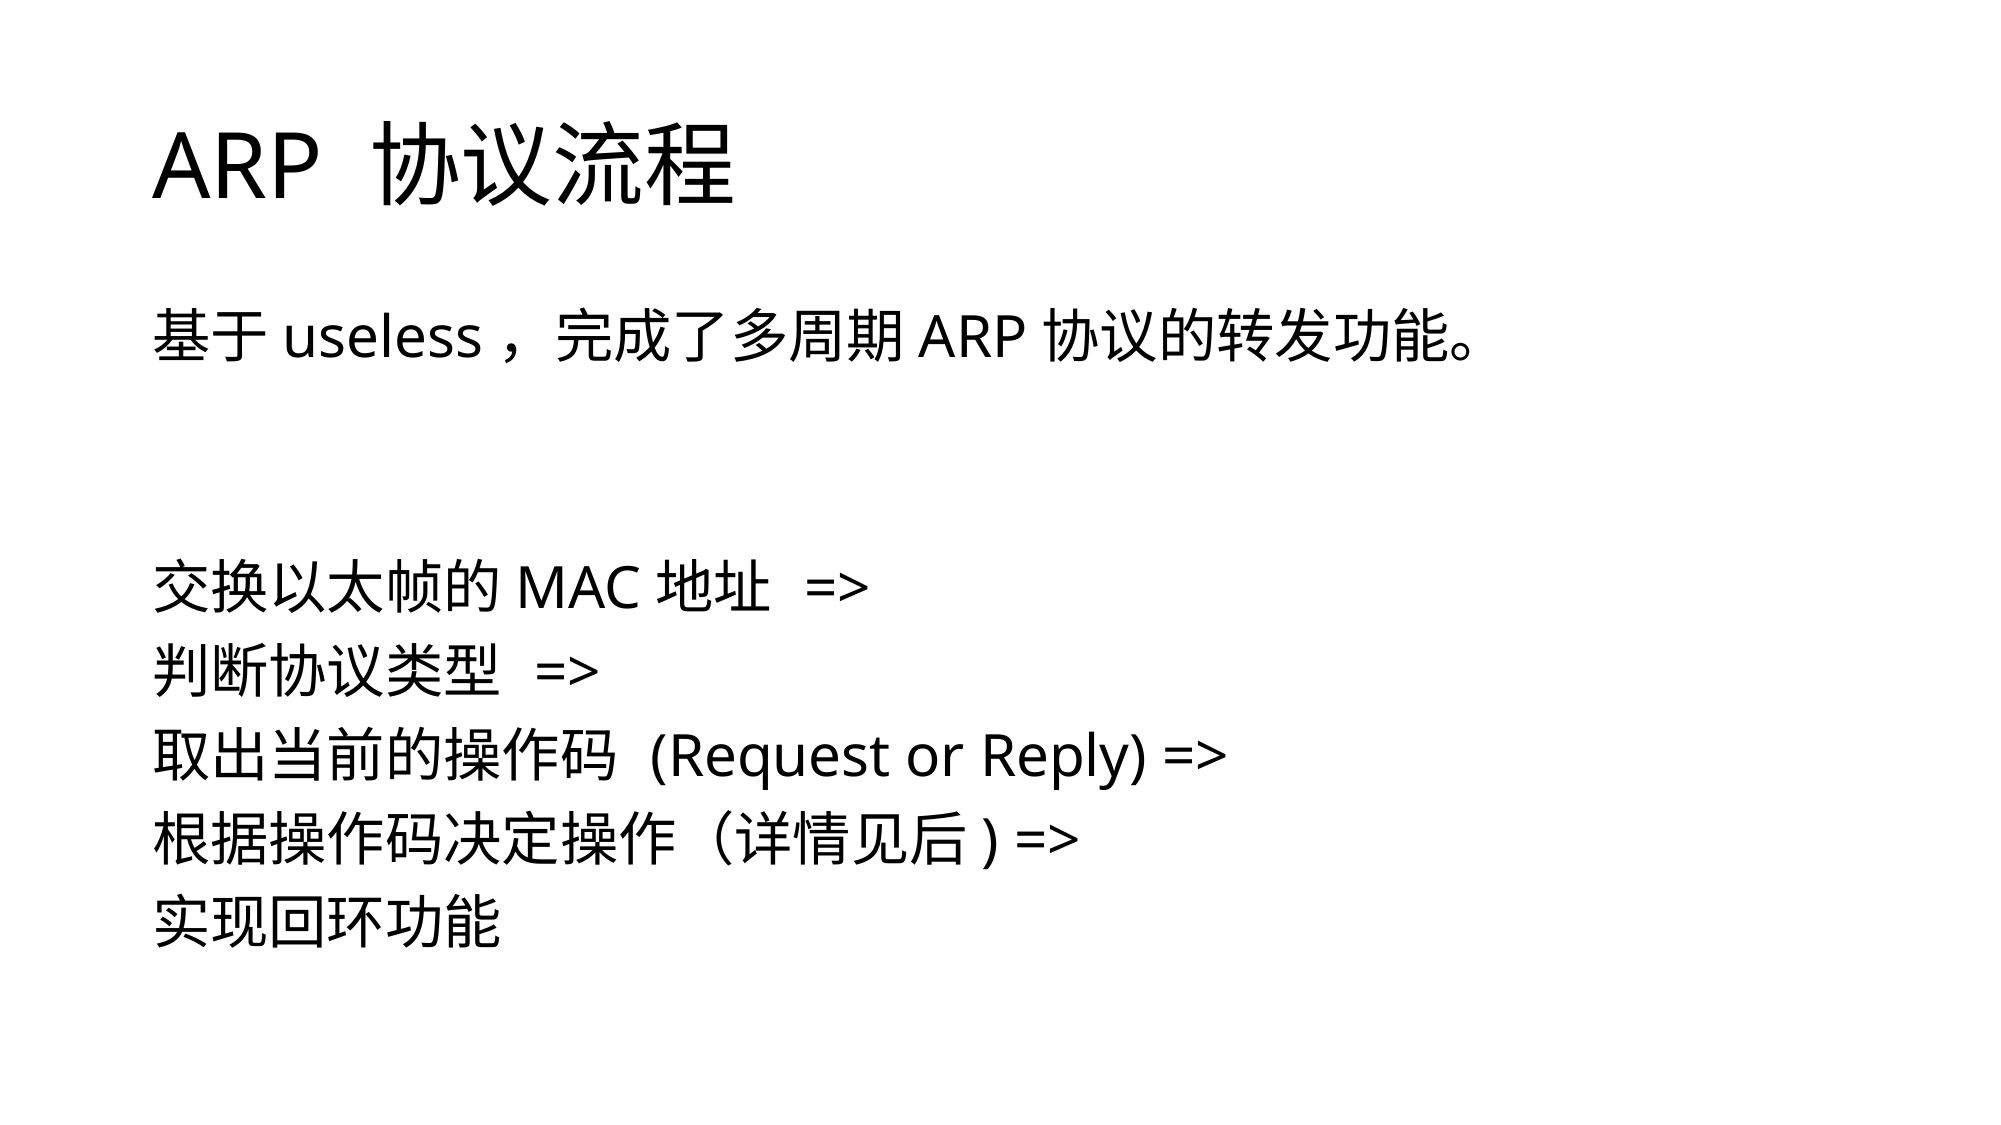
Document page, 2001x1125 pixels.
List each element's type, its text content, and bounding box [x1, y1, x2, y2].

text_box ARP 协议流程 [137, 59, 1863, 278]
text_box 基于useless，完成了多周期ARP协议的转发功能。 交换以太帧的MAC地址 => 判断协议类型 => 取出当前的操作码 (Request or Reply) => 根据操作码决定操作（详情见后) => 实现回环功能 [137, 299, 1863, 1014]
